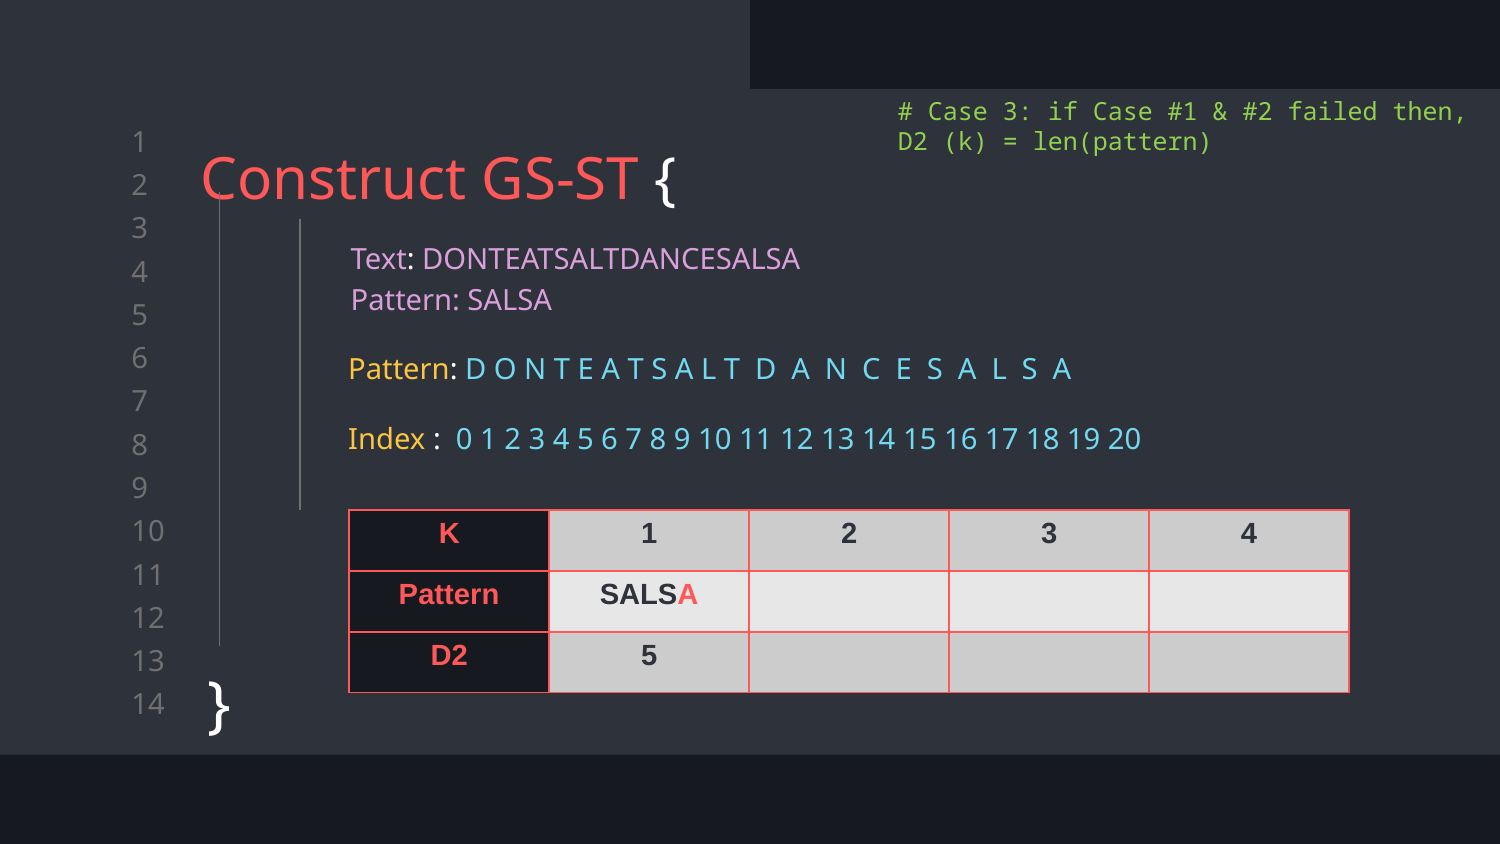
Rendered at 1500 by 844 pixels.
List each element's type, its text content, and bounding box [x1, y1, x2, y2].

table_header 3 [950, 511, 1148, 570]
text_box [177, 191, 262, 755]
table_cell [1150, 572, 1348, 631]
table_cell Pattern [350, 572, 548, 631]
title Construct GS-ST { Text: DONTEATSALTDANCESALSA Pattern: SALSA [185, 73, 850, 419]
text_box Pattern: D O N T E A T S A L T D A N C E S A L S A Index : 0 1 2 3 4 5 6 7 8 9 10 11 12 13 14 15 16 17 18 19 20 [333, 343, 1433, 463]
table_cell [950, 572, 1148, 631]
table_cell D2 [350, 633, 548, 692]
table_cell [1150, 633, 1348, 692]
table_cell SALSA [550, 572, 748, 631]
table_header 2 [750, 511, 948, 570]
table_header 4 [1150, 511, 1348, 570]
table_cell [750, 572, 948, 631]
table_header 1 [550, 511, 748, 570]
table_cell [750, 633, 948, 692]
table_header K [350, 511, 548, 570]
table_cell [950, 633, 1148, 692]
text_box # Case 3: if Case #1 & #2 failed then, D2 (k) = len(pattern) [883, 87, 1500, 193]
table_cell 5 [550, 633, 748, 692]
